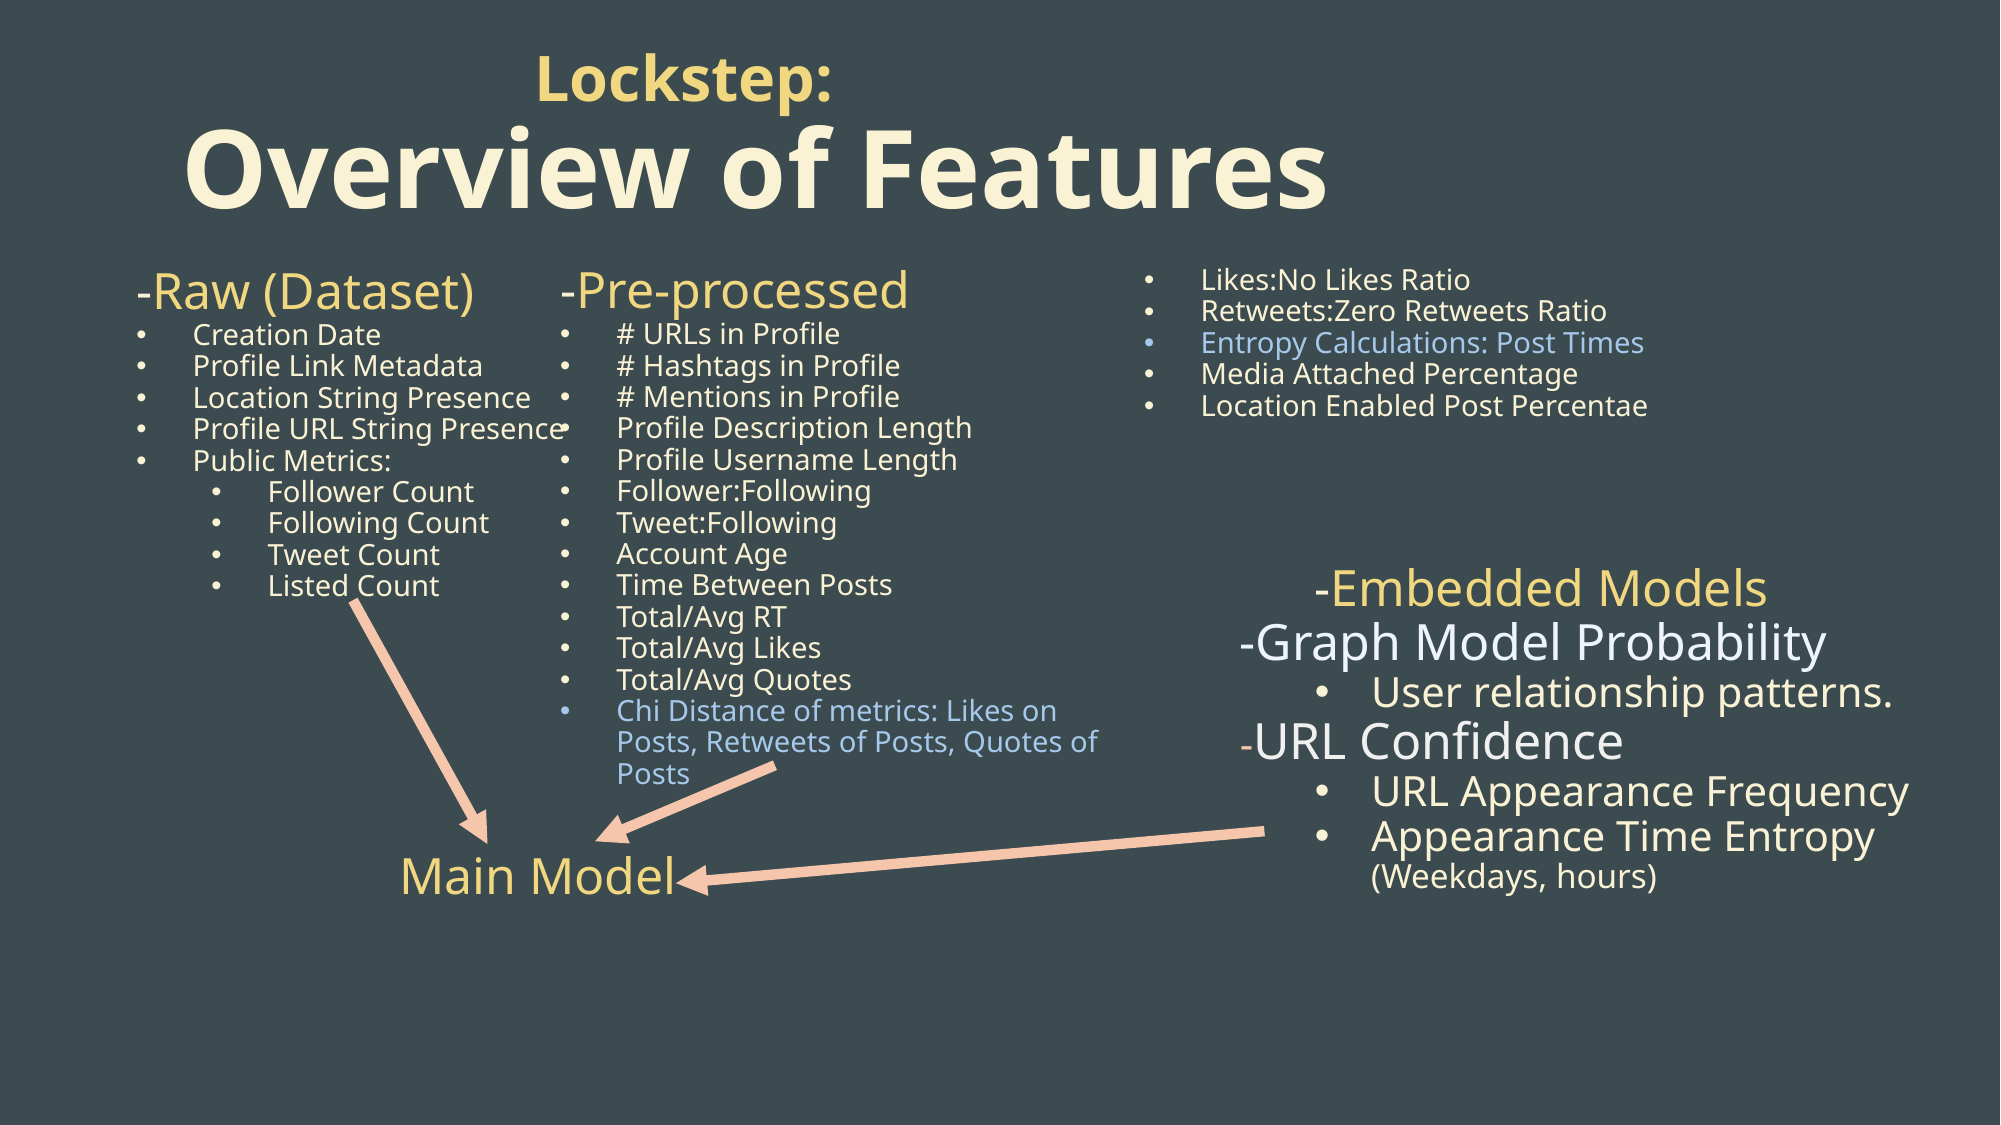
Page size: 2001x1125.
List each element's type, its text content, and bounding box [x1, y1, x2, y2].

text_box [352, 599, 488, 845]
text_box -Raw (Dataset) Creation Date Profile Link Metadata Location String Presence Profile URL String Presence Public Metrics: Follower Count Following Count Tweet Count Listed Count [121, 258, 545, 659]
text_box Lockstep: Overview of Features [39, 31, 1346, 240]
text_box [594, 764, 776, 842]
text_box -Pre-processed # URLs in Profile # Hashtags in Profile # Mentions in Profile Profile Description Length Profile Username Length Follower:Following Tweet:Following Account Age Time Between Posts Total/Avg RT Total/Avg Likes Total/Avg Quotes Chi Distance of metrics: Likes on Posts, Retweets of Posts, Quotes of Posts Likes:No Likes Ratio Retweets:Zero Retweets Ratio Entropy Calculations: Post Times Media Attached Percentage Location Enabled Post Percentae [545, 258, 1744, 826]
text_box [675, 830, 1265, 884]
text_box -Embedded Models -Graph Model Probability User relationship patterns. -URL Confidence URL Appearance Frequency Appearance Time Entropy (Weekdays, hours) [1225, 555, 2000, 1039]
text_box Main Model [384, 844, 693, 967]
